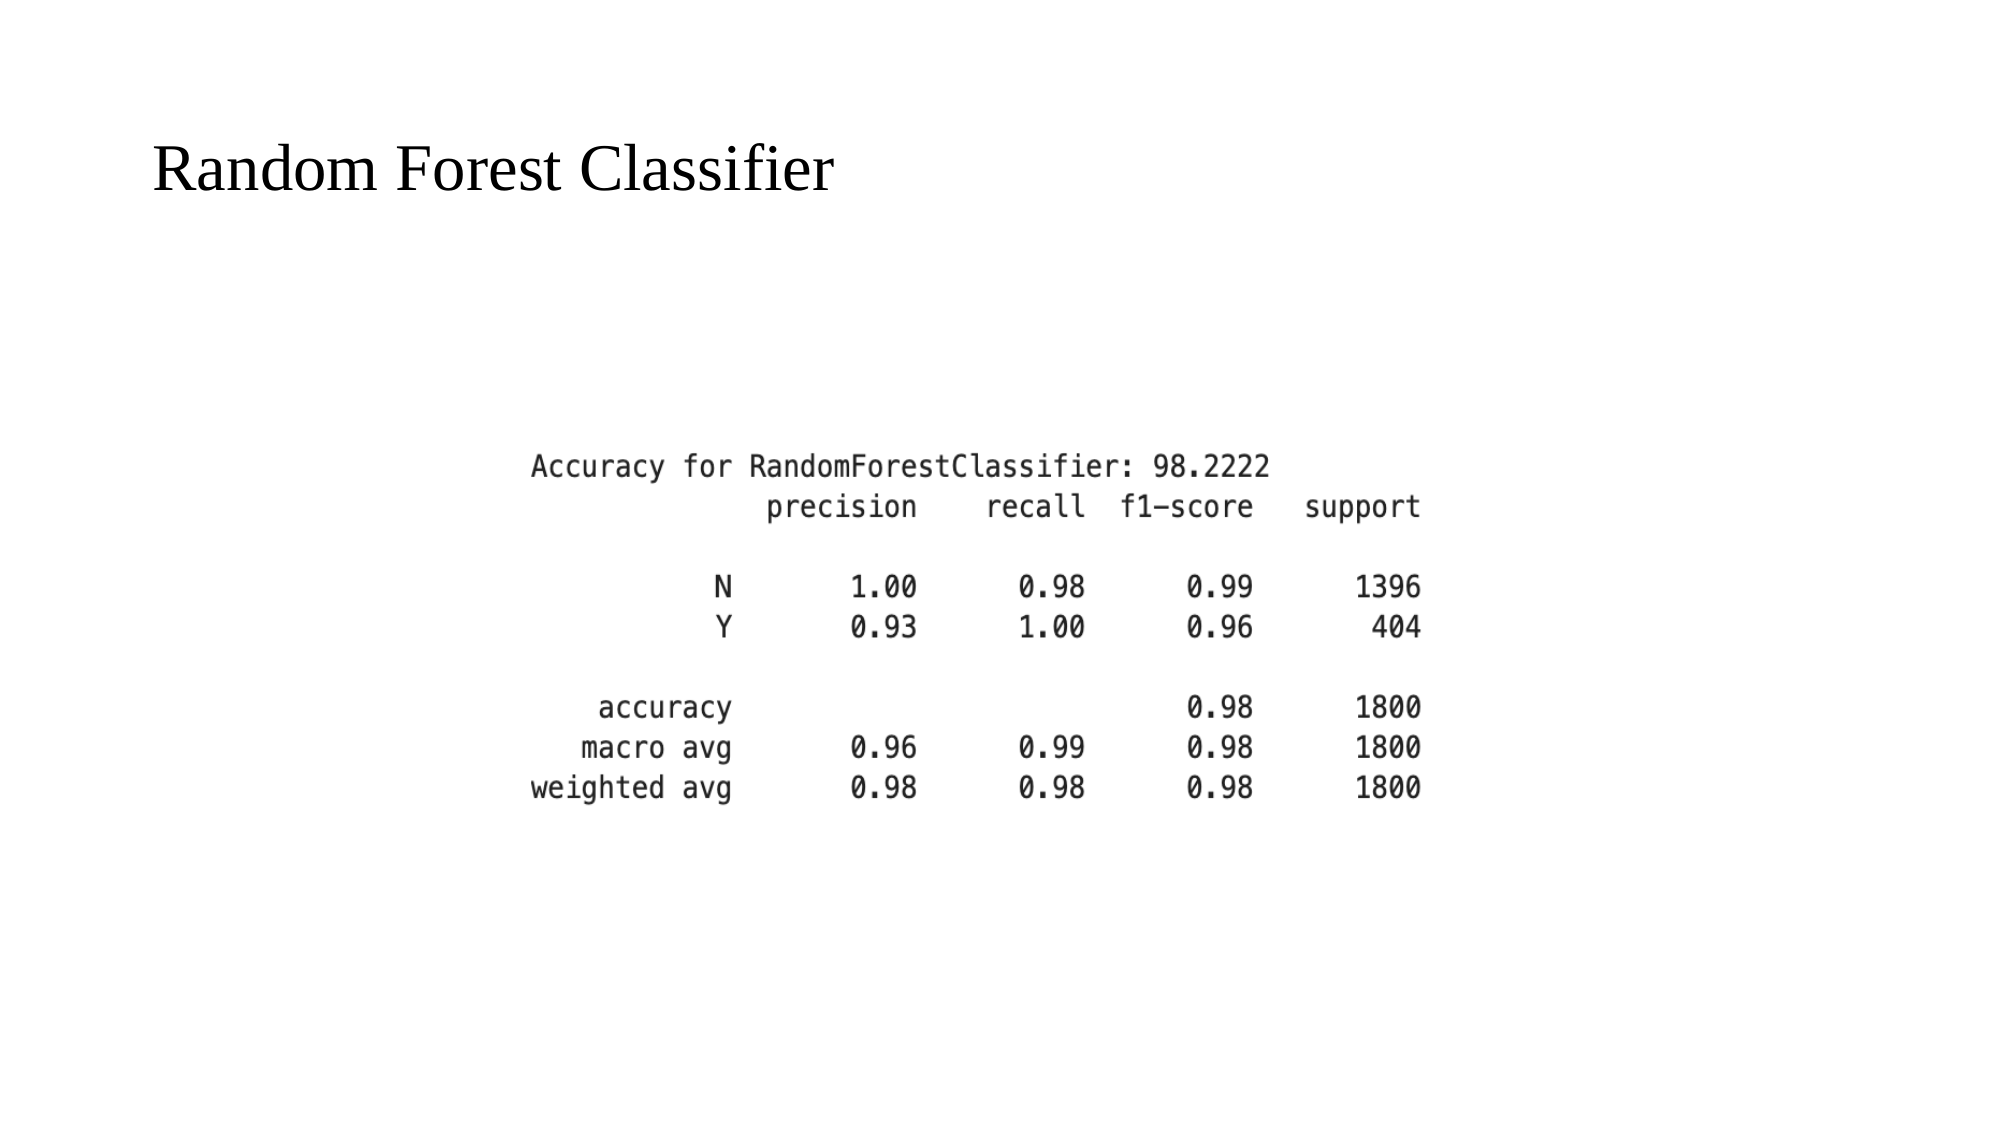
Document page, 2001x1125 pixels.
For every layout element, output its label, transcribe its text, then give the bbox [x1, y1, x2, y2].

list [498, 438, 1473, 830]
title Random Forest Classifier [137, 59, 1863, 278]
